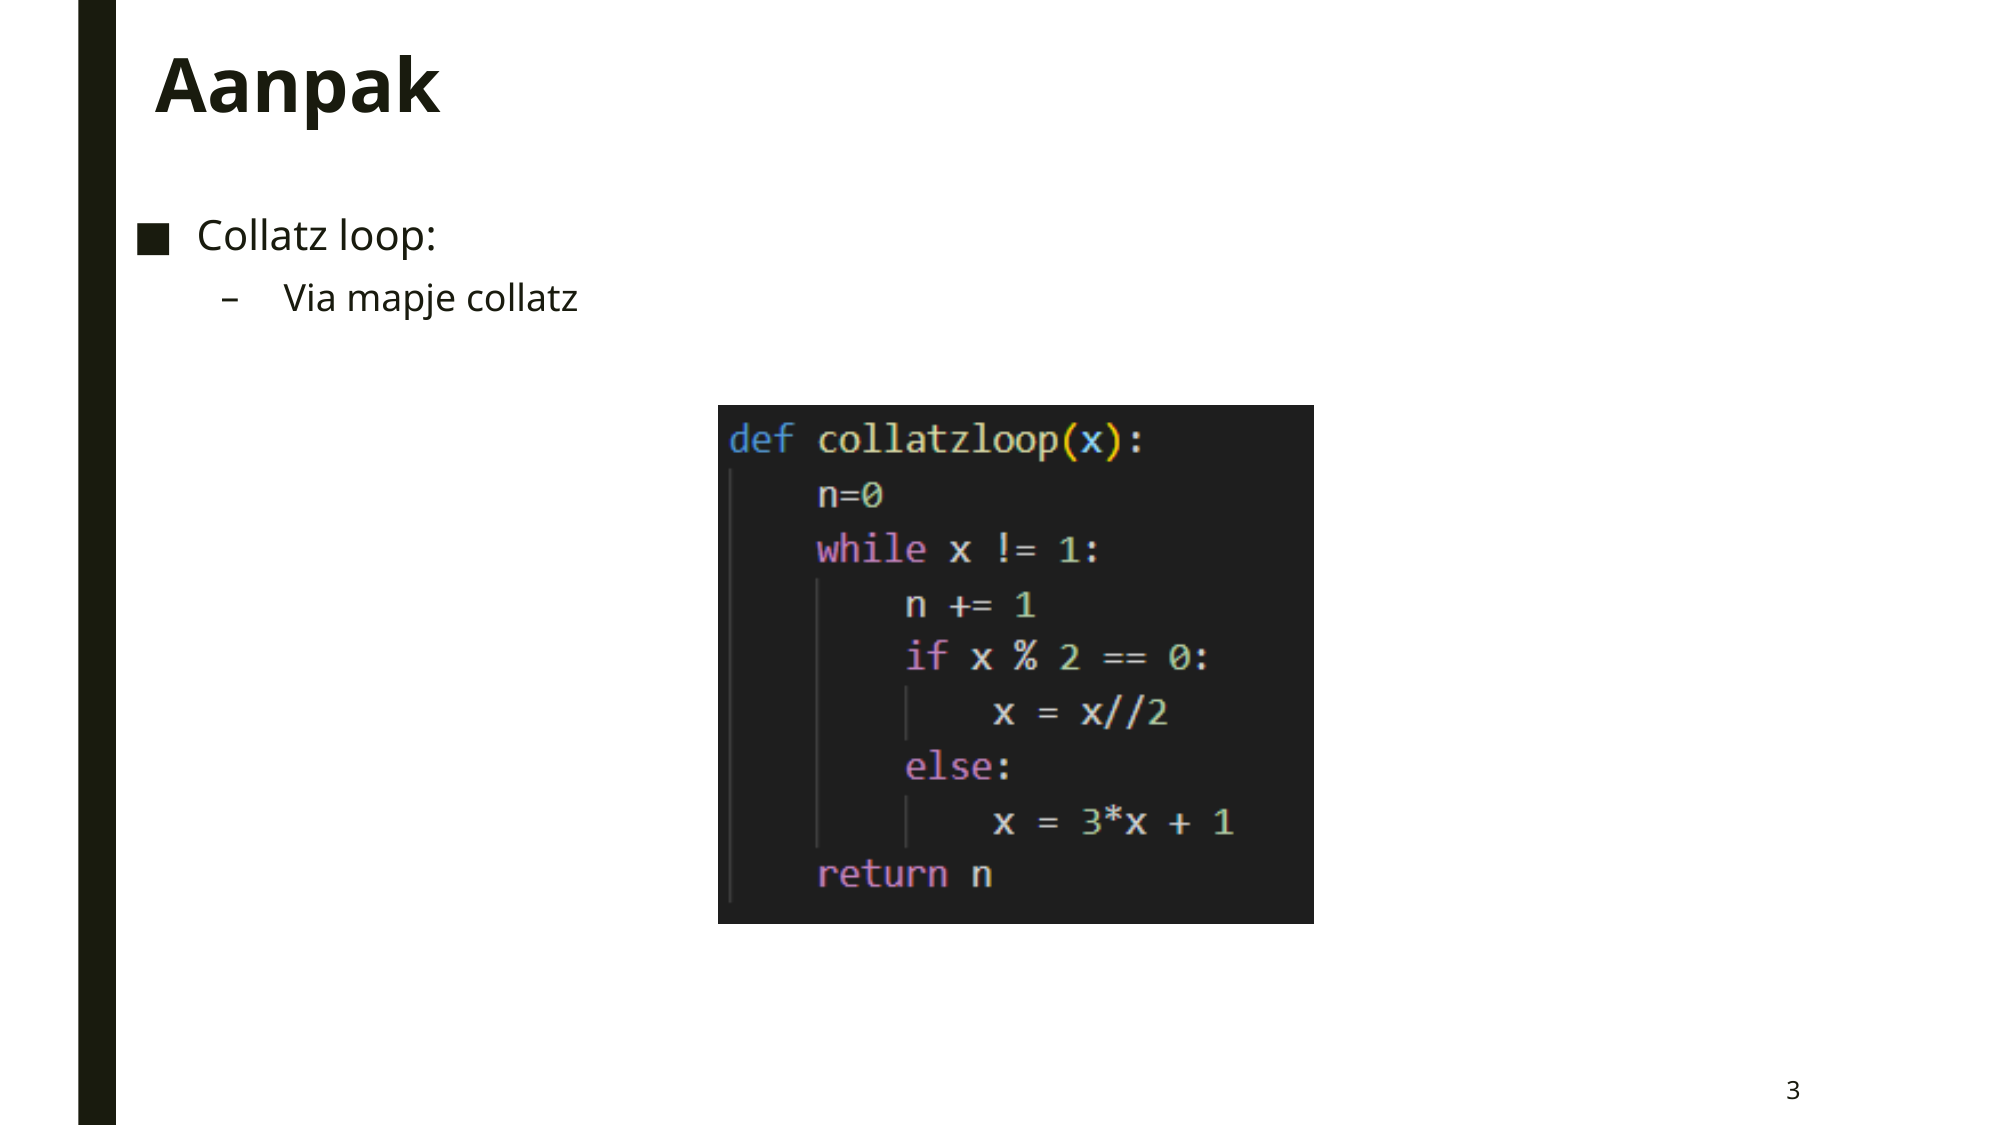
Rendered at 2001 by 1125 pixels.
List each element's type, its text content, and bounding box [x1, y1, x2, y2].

slide_number 3 [1553, 1058, 1816, 1125]
picture [718, 405, 1314, 924]
title Aanpak [140, 41, 1273, 201]
list Collatz loop: Via mapje collatz [118, 201, 1960, 1017]
